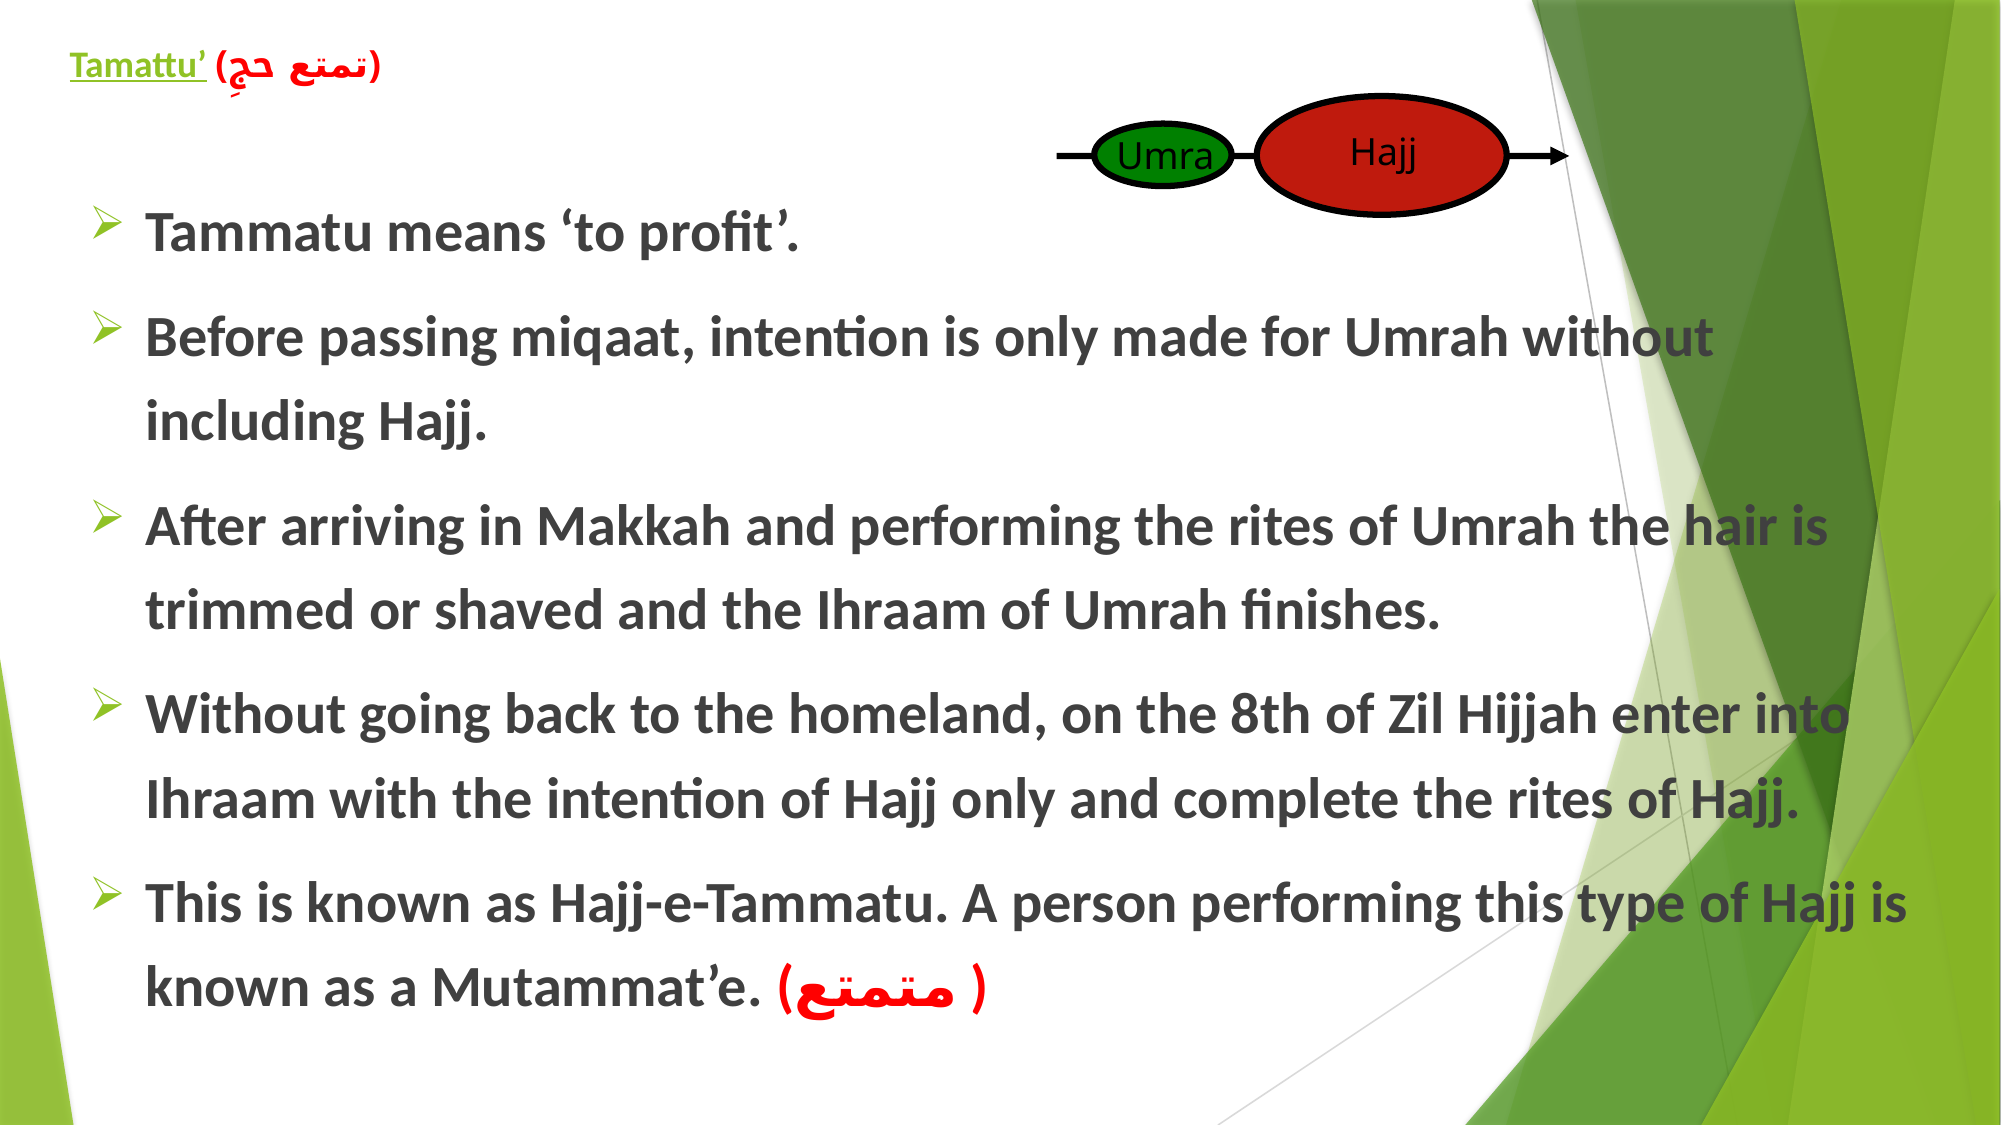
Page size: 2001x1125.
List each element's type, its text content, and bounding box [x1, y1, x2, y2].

title Tamattu’ (تمتع حجِ) [54, 32, 692, 135]
list Tammatu means ‘to profit’. Before passing miqaat, intention is only made for Umrah without including Hajj. After arriving in Makkah and performing the rites of Umrah the hair is trimmed or shaved and the Ihraam of Umrah finishes. Without going back to the homeland, on the 8th of Zil Hijjah enter into Ihraam with the intention of Hajj only and complete the rites of Hajj. This is known as Hajj-e-Tammatu. A person performing this type of Hajj is known as a Mutammat’e. (متمتع ) [74, 171, 1946, 1100]
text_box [1056, 95, 1570, 216]
